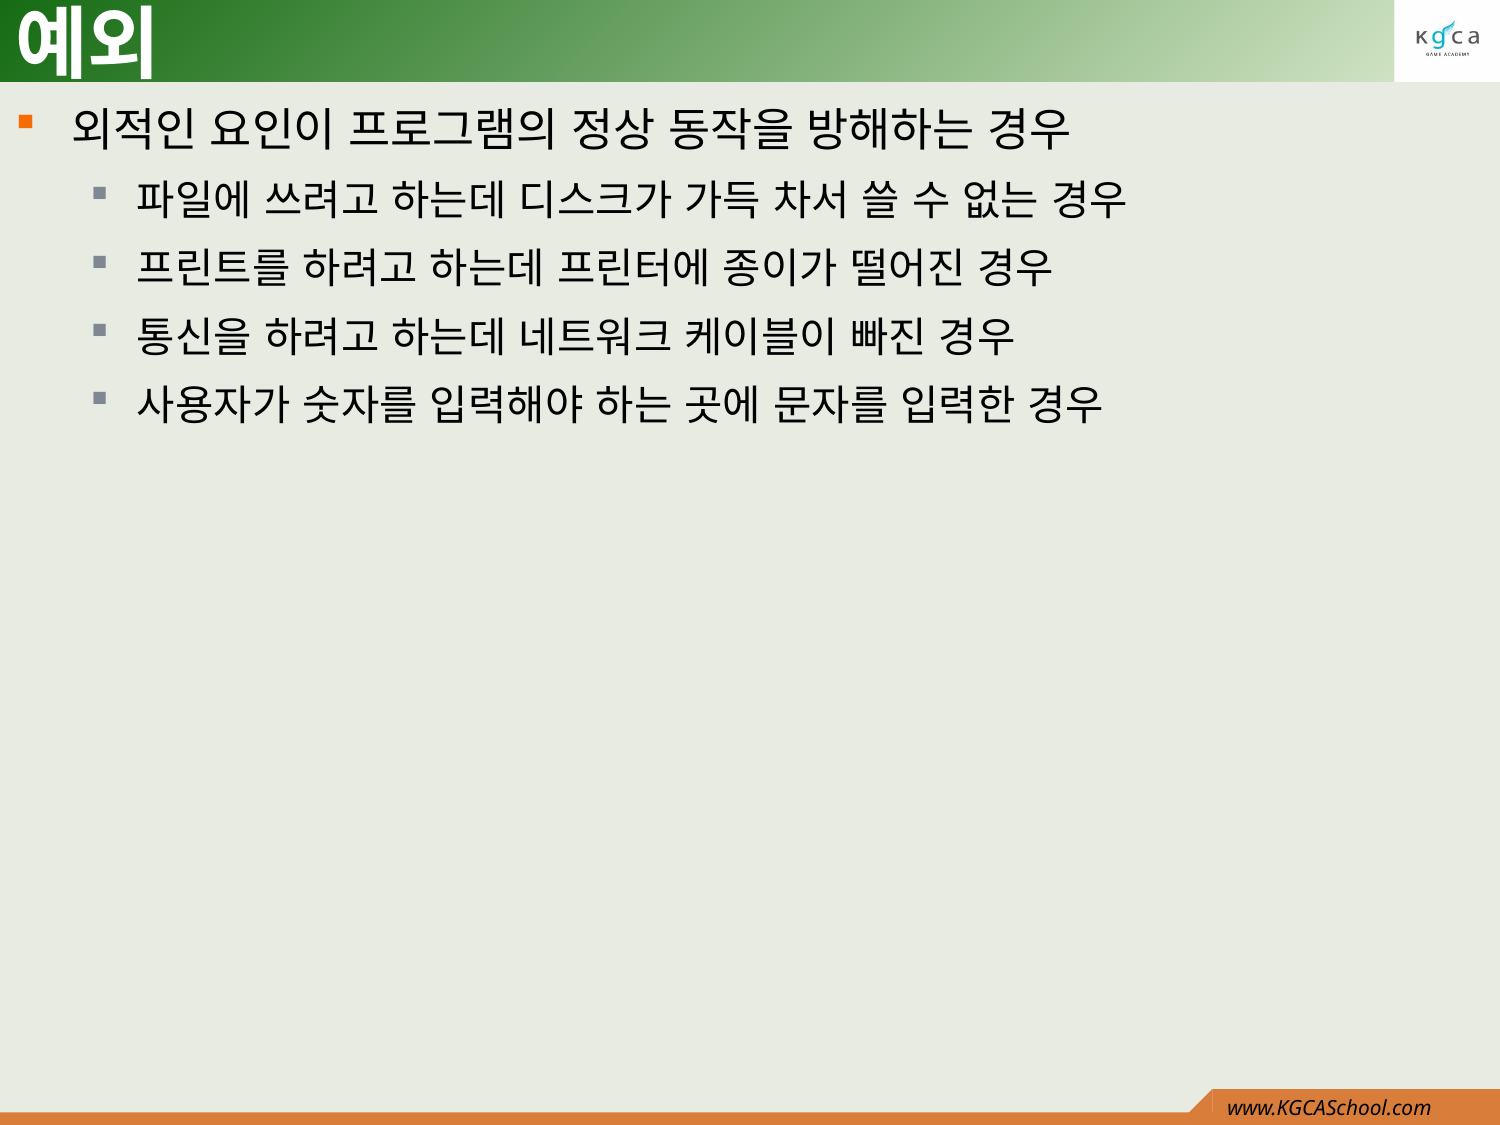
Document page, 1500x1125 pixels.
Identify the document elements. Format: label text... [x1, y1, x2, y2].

picture [1394, 0, 1500, 82]
title 예외 [0, 0, 1388, 82]
list 외적인 요인이 프로그램의 정상 동작을 방해하는 경우 파일에 쓰려고 하는데 디스크가 가득 차서 쓸 수 없는 경우 프린트를 하려고 하는데 프린터에 종이가 떨어진 경우 통신을 하려고 하는데 네트워크 케이블이 빠진 경우 사용자가 숫자를 입력해야 하는 곳에 문자를 입력한 경우 [0, 82, 1500, 1055]
